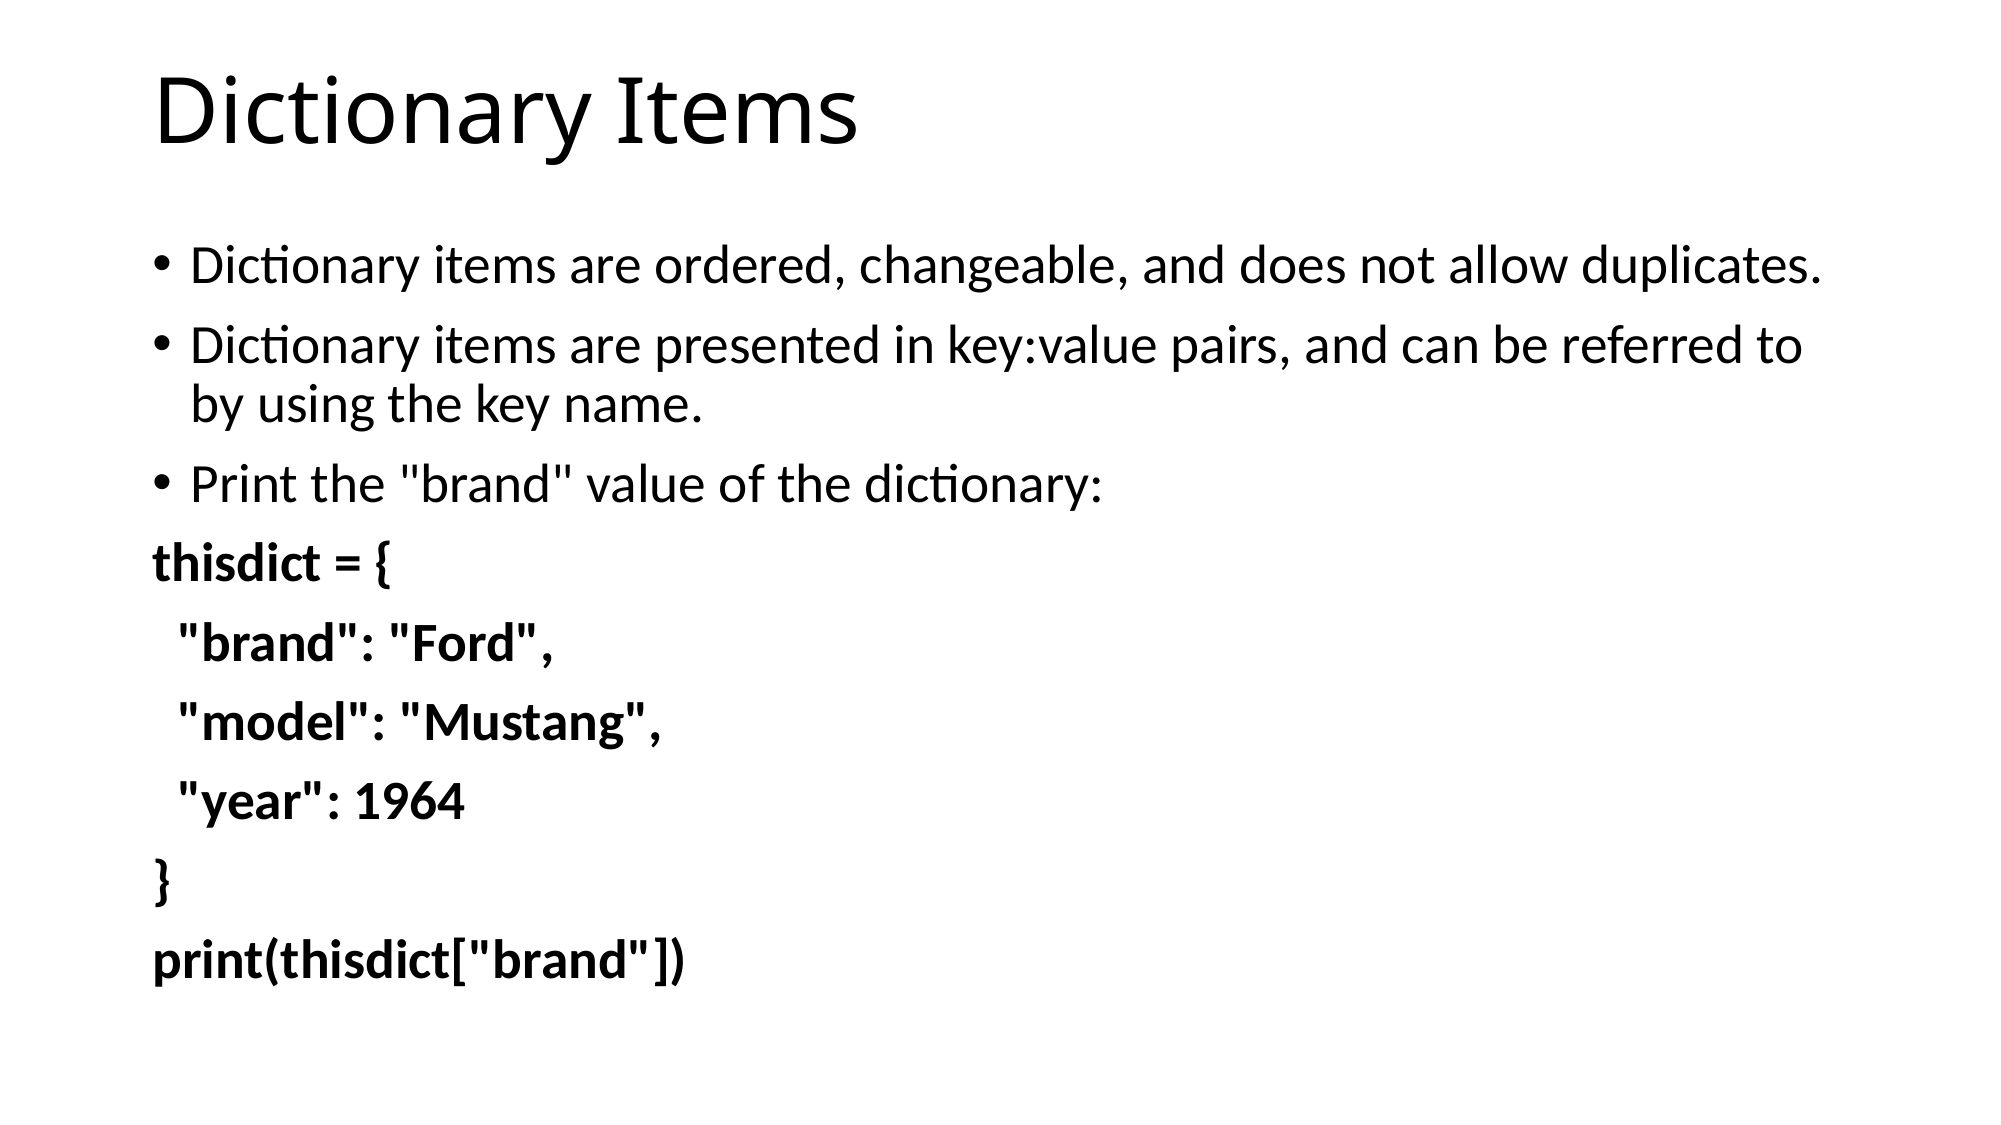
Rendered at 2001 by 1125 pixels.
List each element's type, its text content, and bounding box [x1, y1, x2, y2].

title Dictionary Items [137, 59, 1863, 228]
list Dictionary items are ordered, changeable, and does not allow duplicates. Dictionary items are presented in key:value pairs, and can be referred to by using the key name. Print the "brand" value of the dictionary: thisdict = { "brand": "Ford", "model": "Mustang", "year": 1964 } print(thisdict["brand"]) [137, 228, 1863, 1014]
